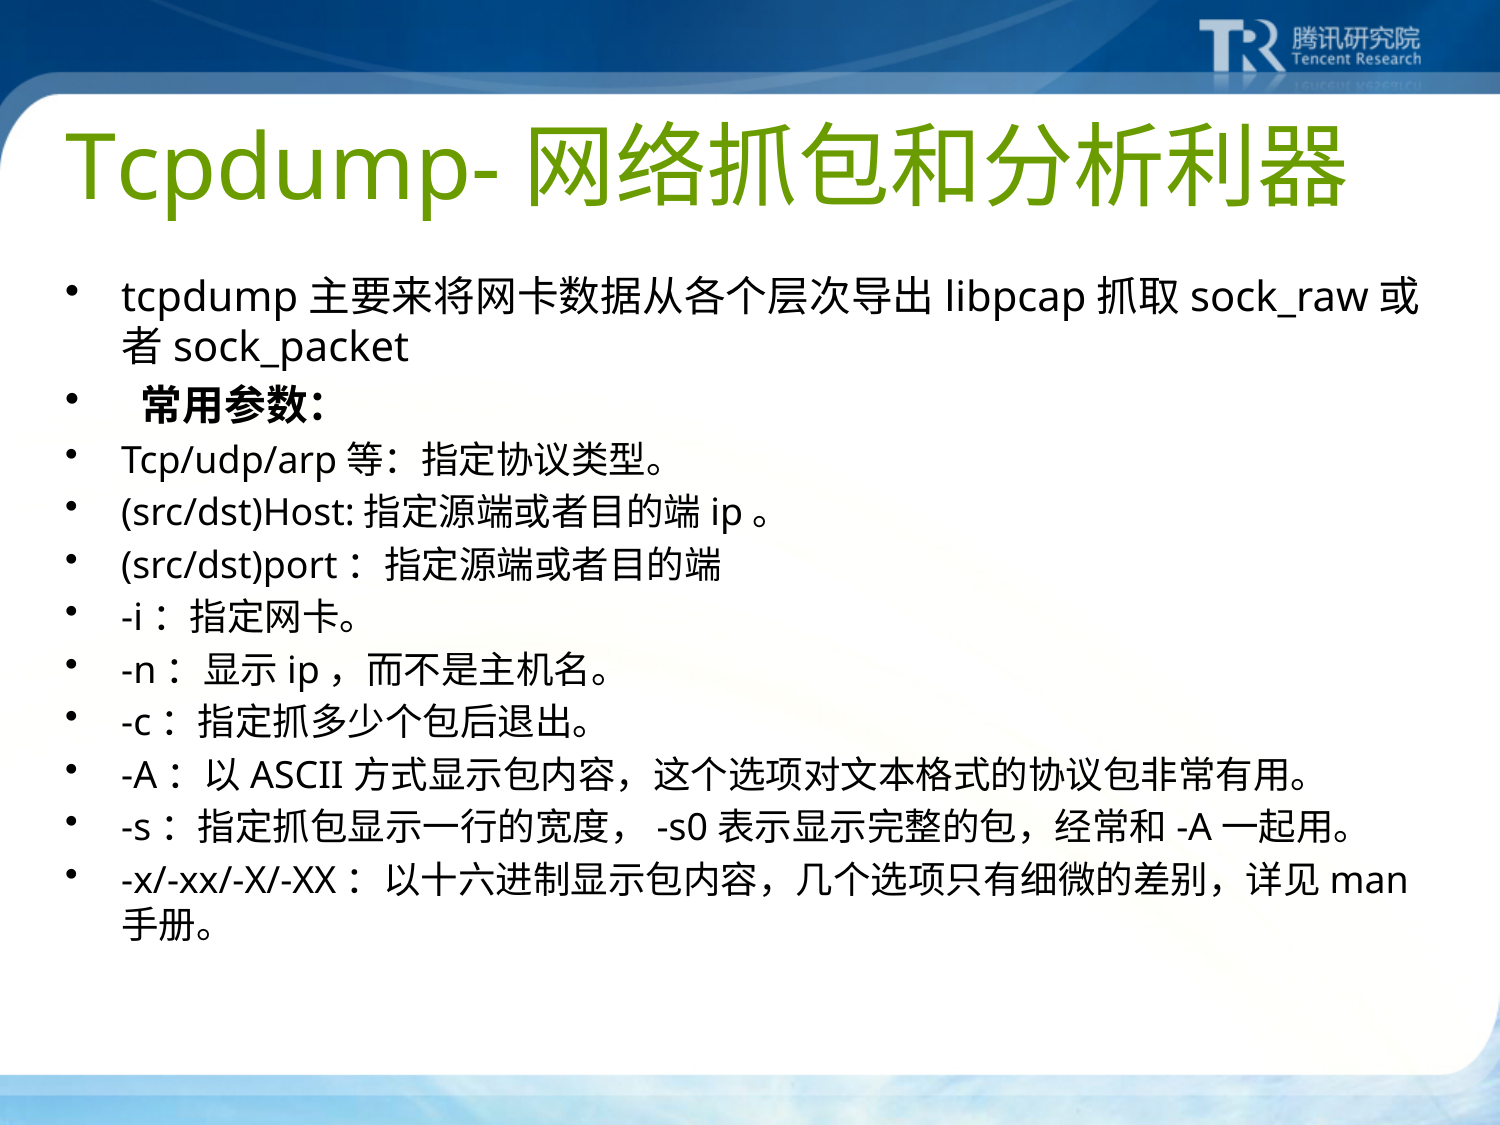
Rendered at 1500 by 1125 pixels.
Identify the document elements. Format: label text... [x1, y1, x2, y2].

list tcpdump主要来将网卡数据从各个层次导出libpcap抓取sock_raw或者sock_packet 常用参数： Tcp/udp/arp等：指定协议类型。 (src/dst)Host:指定源端或者目的端ip。 (src/dst)port：指定源端或者目的端 -i：指定网卡。 -n：显示ip，而不是主机名。 -c：指定抓多少个包后退出。 -A：以ASCII方式显示包内容，这个选项对文本格式的协议包非常有用。 -s：指定抓包显示一行的宽度，-s0表示显示完整的包，经常和-A一起用。 -x/-xx/-X/-XX：以十六进制显示包内容，几个选项只有细微的差别，详见man手册。 [49, 262, 1451, 1006]
title Tcpdump-网络抓包和分析利器 [49, 99, 1388, 226]
picture [0, 0, 1500, 1125]
